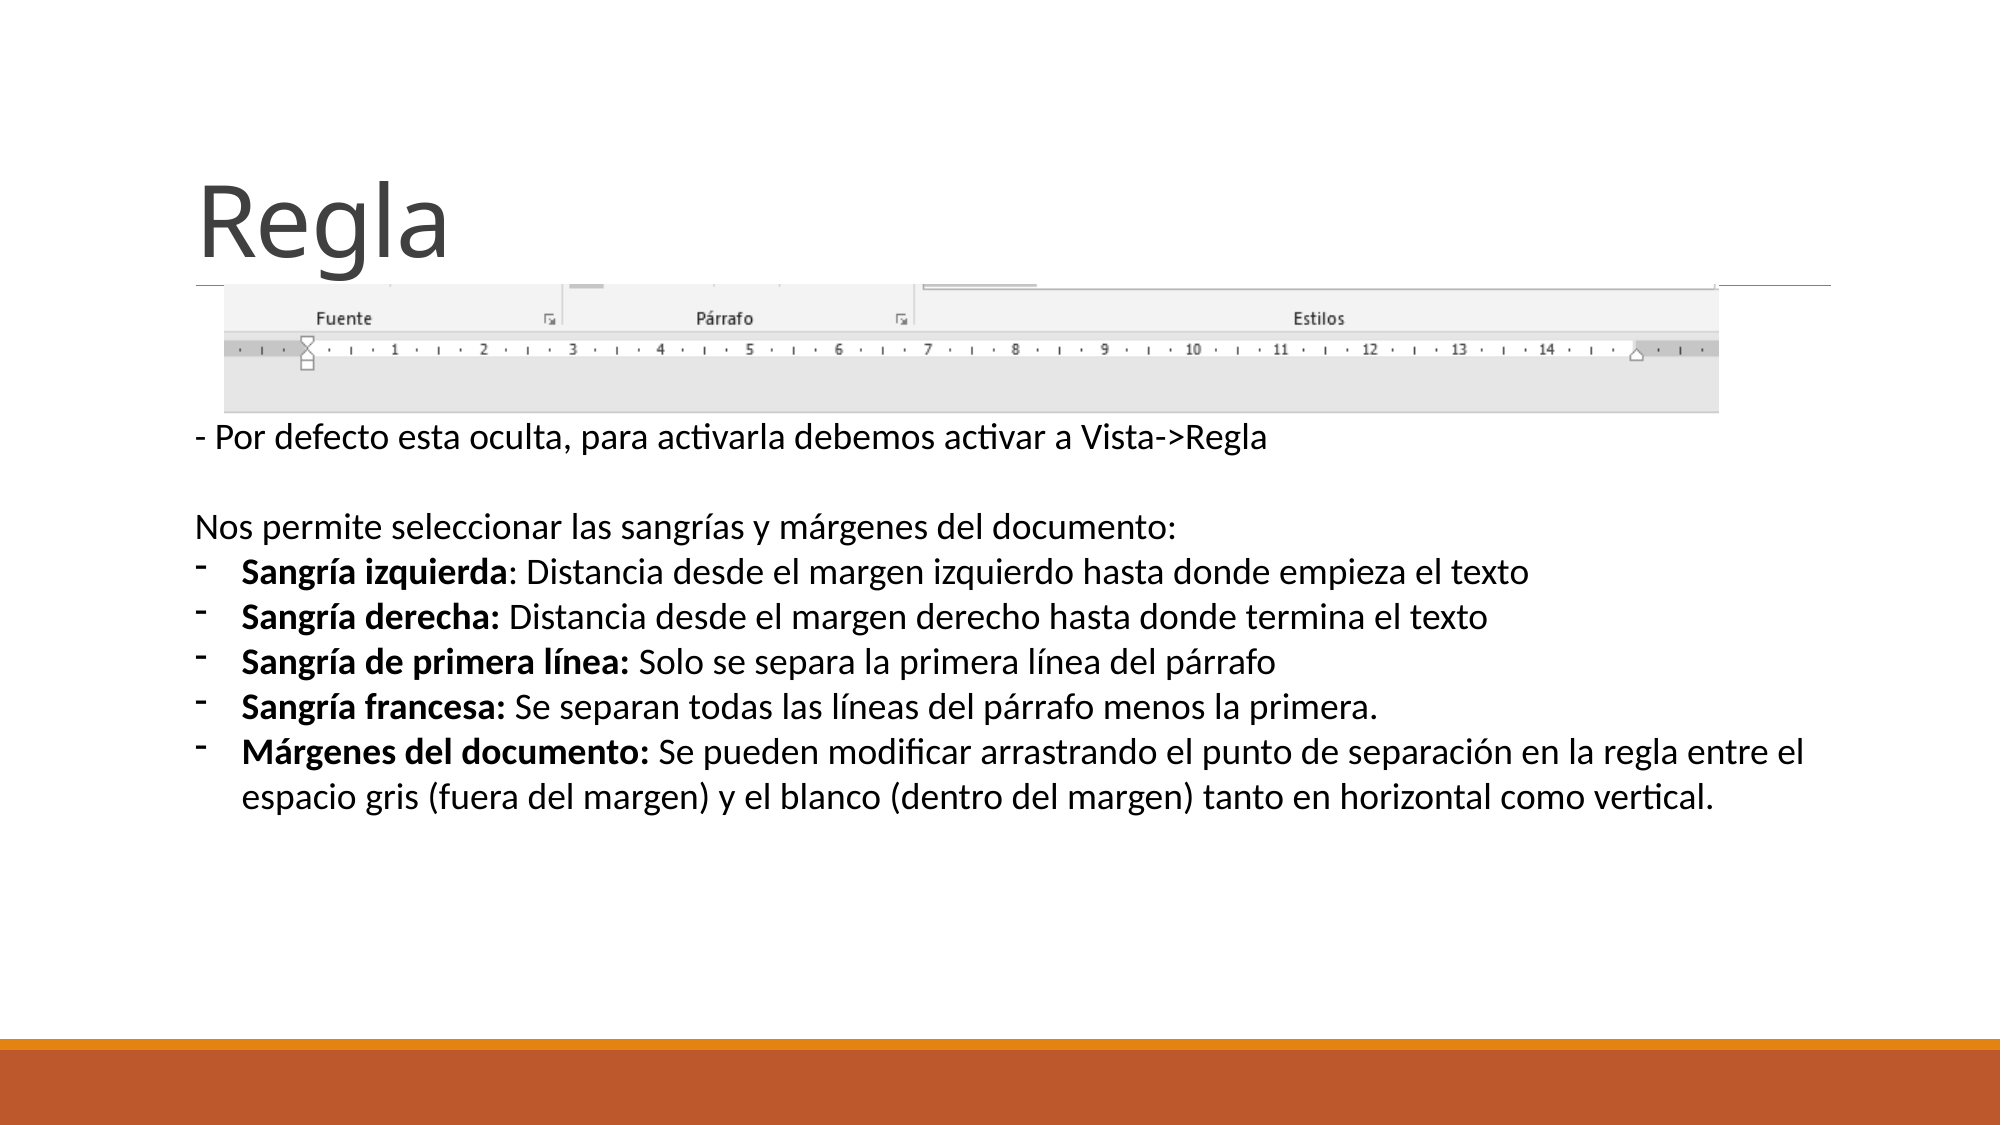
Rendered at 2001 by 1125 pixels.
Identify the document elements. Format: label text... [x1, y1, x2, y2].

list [223, 284, 1719, 427]
title Regla [180, 47, 1830, 285]
text_box - Por defecto esta oculta, para activarla debemos activar a Vista->Regla Nos permite seleccionar las sangrías y márgenes del documento: Sangría izquierda: Distancia desde el margen izquierdo hasta donde empieza el texto Sangría derecha: Distancia desde el margen derecho hasta donde termina el texto Sangría de primera línea: Solo se separa la primera línea del párrafo Sangría francesa: Se separan todas las líneas del párrafo menos la primera. Márgenes del documento: Se pueden modificar arrastrando el punto de separación en la regla entre el espacio gris (fuera del margen) y el blanco (dentro del margen) tanto en horizontal como vertical. [179, 404, 1830, 915]
